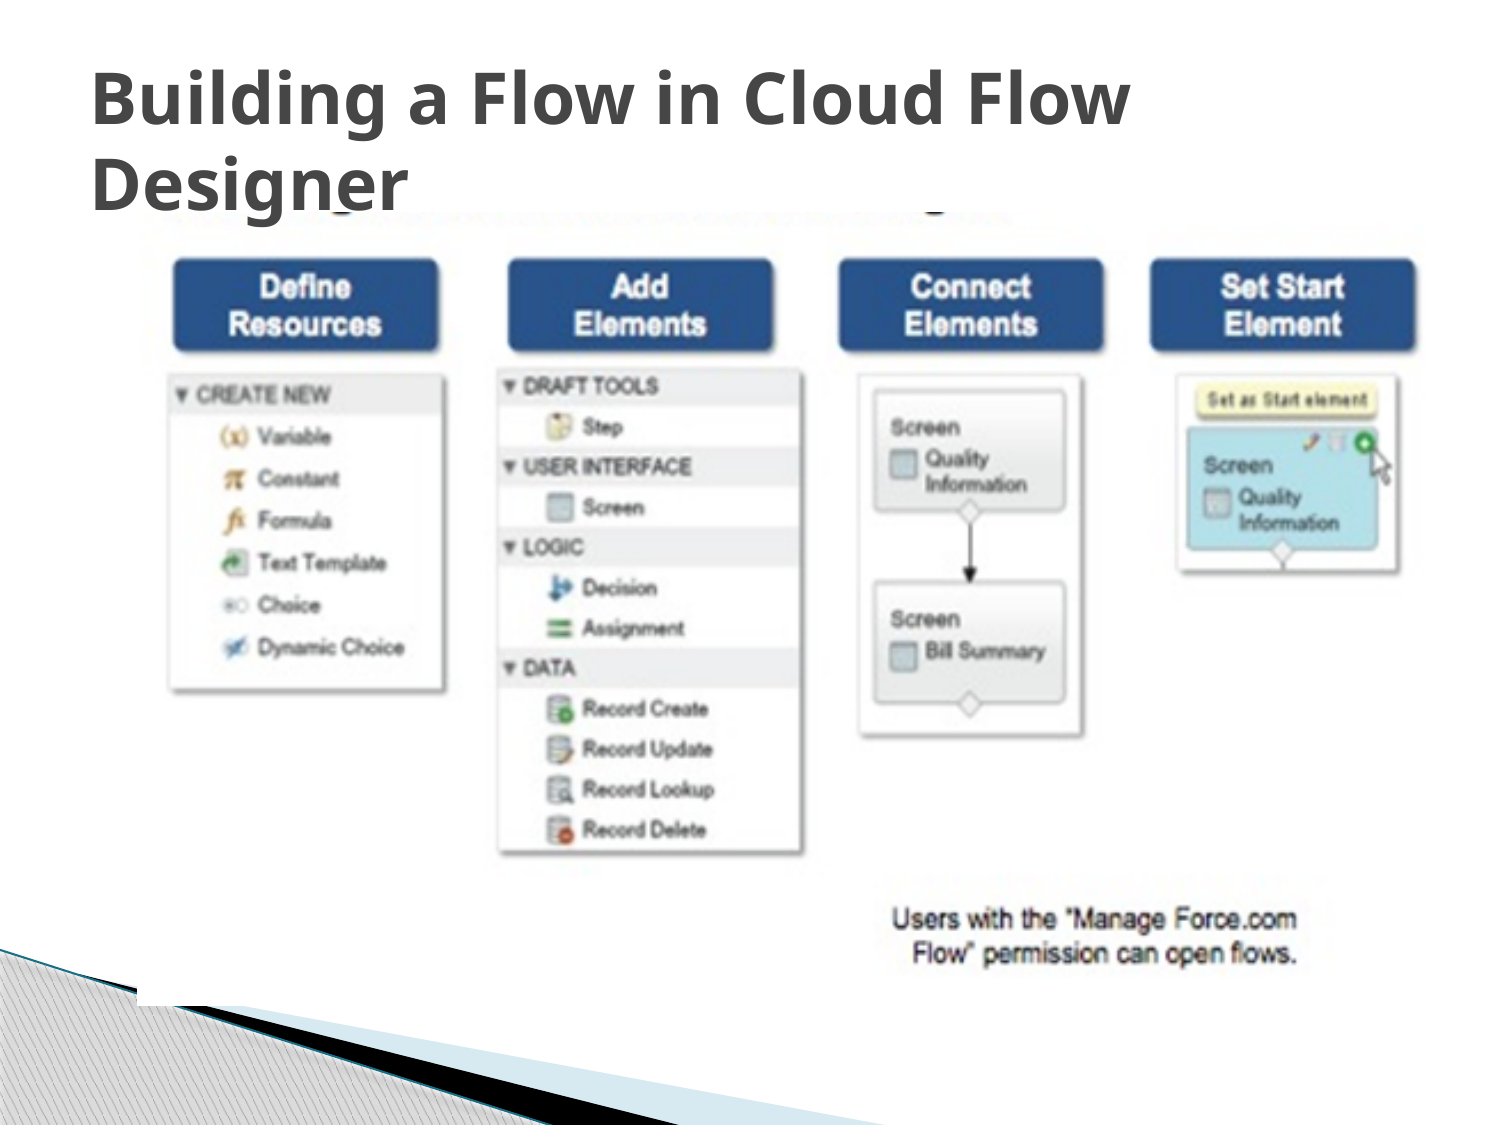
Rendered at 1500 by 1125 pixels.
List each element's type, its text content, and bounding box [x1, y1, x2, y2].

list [137, 212, 1426, 1006]
title Building a Flow in Cloud Flow Designer [75, 45, 1425, 233]
